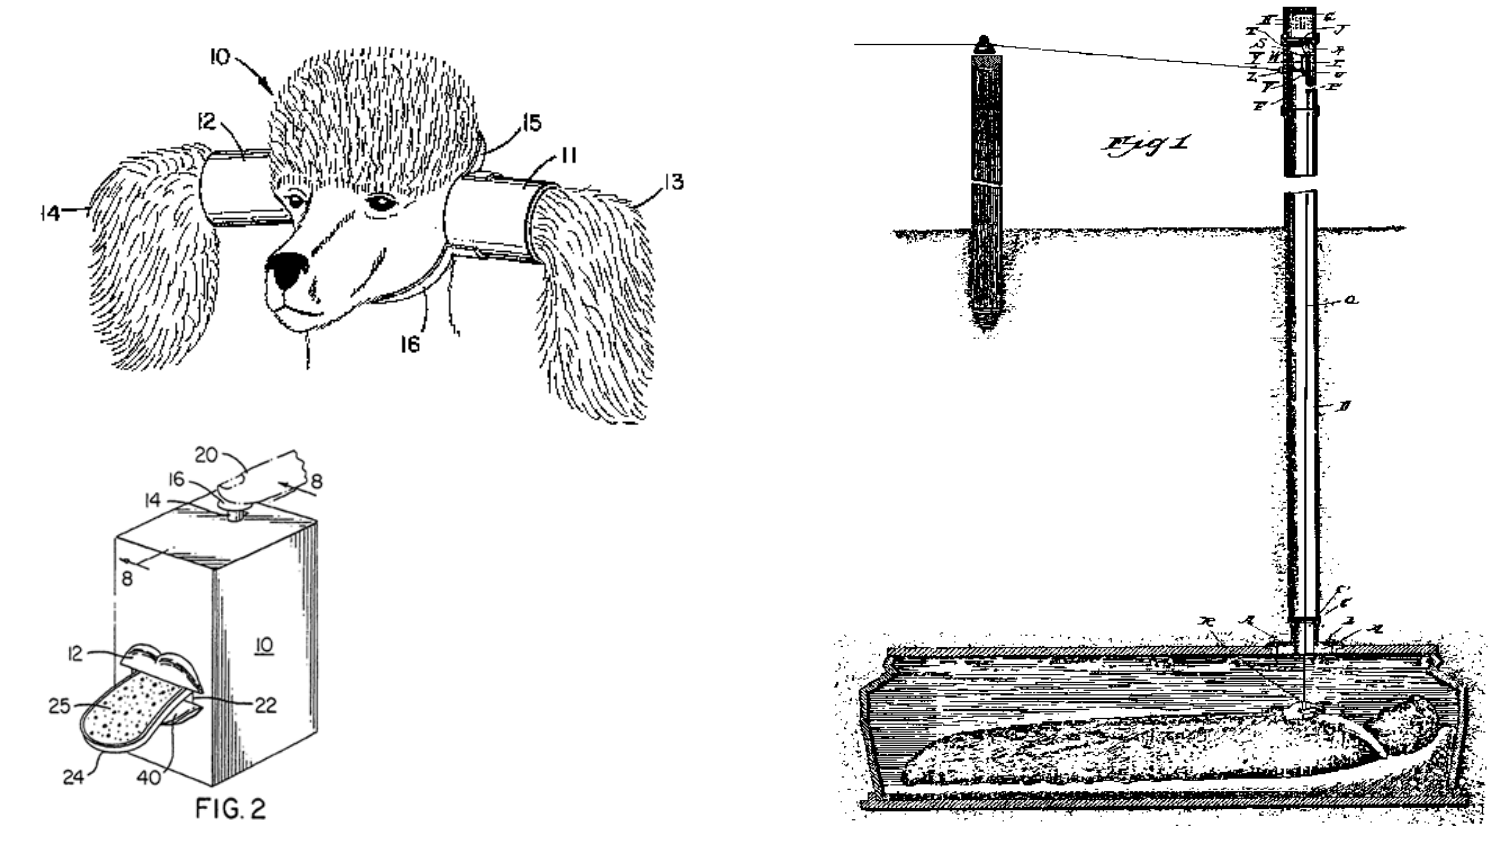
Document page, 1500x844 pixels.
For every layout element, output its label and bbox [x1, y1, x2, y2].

picture [2, 33, 690, 841]
picture [825, 0, 1500, 844]
